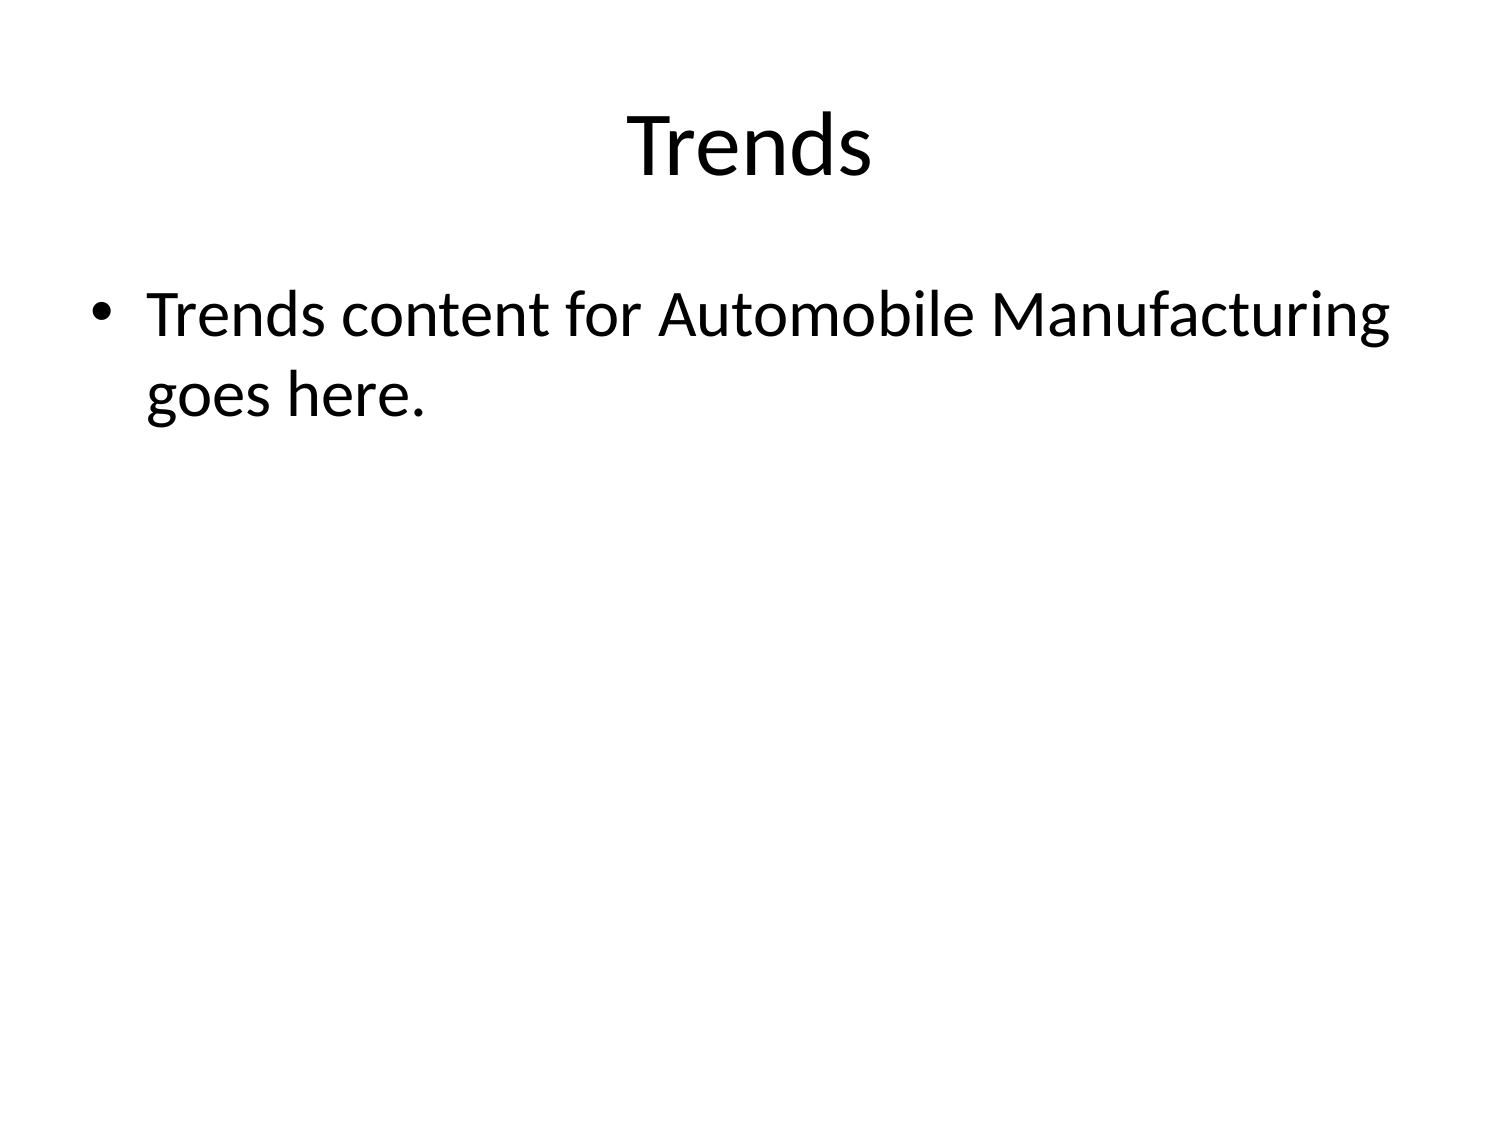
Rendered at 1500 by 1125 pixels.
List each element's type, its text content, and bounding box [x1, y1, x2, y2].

title Trends [75, 45, 1425, 233]
list Trends content for Automobile Manufacturing goes here. [75, 262, 1425, 1005]
